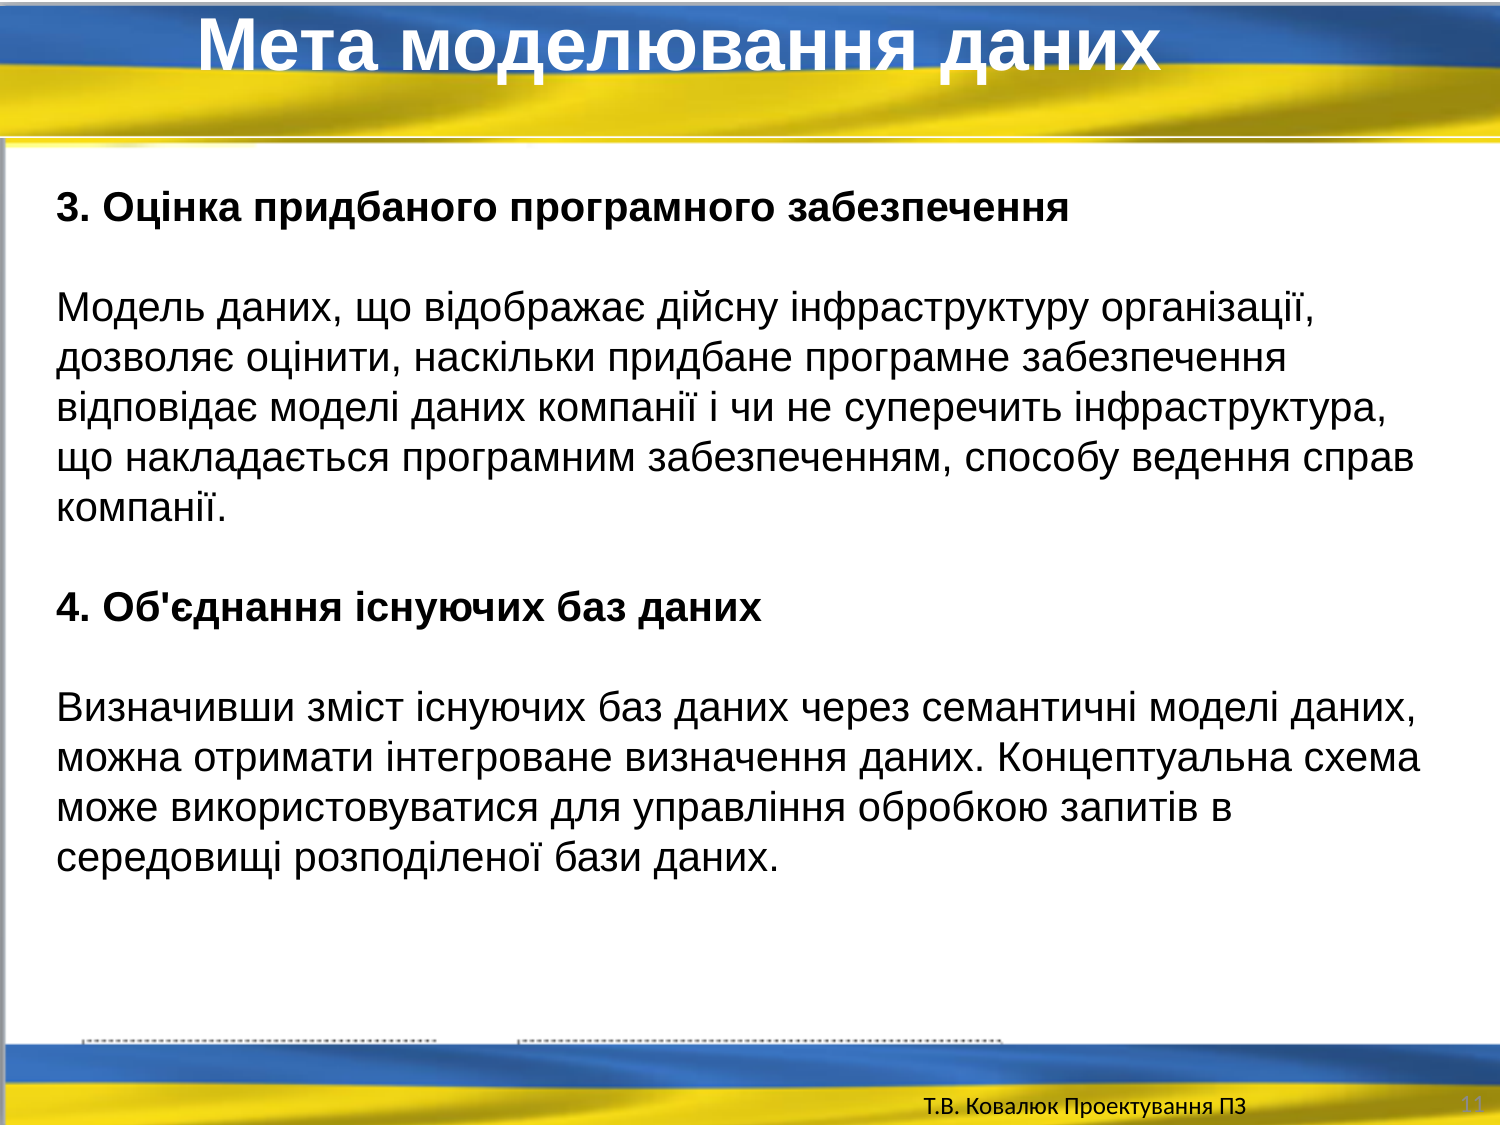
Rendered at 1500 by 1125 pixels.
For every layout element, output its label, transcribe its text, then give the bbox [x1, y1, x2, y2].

picture [0, 2, 1500, 1125]
text_box Мета моделювання даних [181, 0, 1398, 93]
slide_number 11 [1187, 1079, 1500, 1125]
text_box 3. Оцінка придбаного програмного забезпечення Модель даних, що відображає дійсну інфраструктуру організації, дозволяє оцінити, наскільки придбане програмне забезпечення відповідає моделі даних компанії і чи не суперечить інфраструктура, що накладається програмним забезпеченням, способу ведення справ компанії. 4. Об'єднання існуючих баз даних Визначивши зміст існуючих баз даних через семантичні моделі даних, можна отримати інтегроване визначення даних. Концептуальна схема може використовуватися для управління обробкою запитів в середовищі розподіленої бази даних. [41, 172, 1471, 888]
